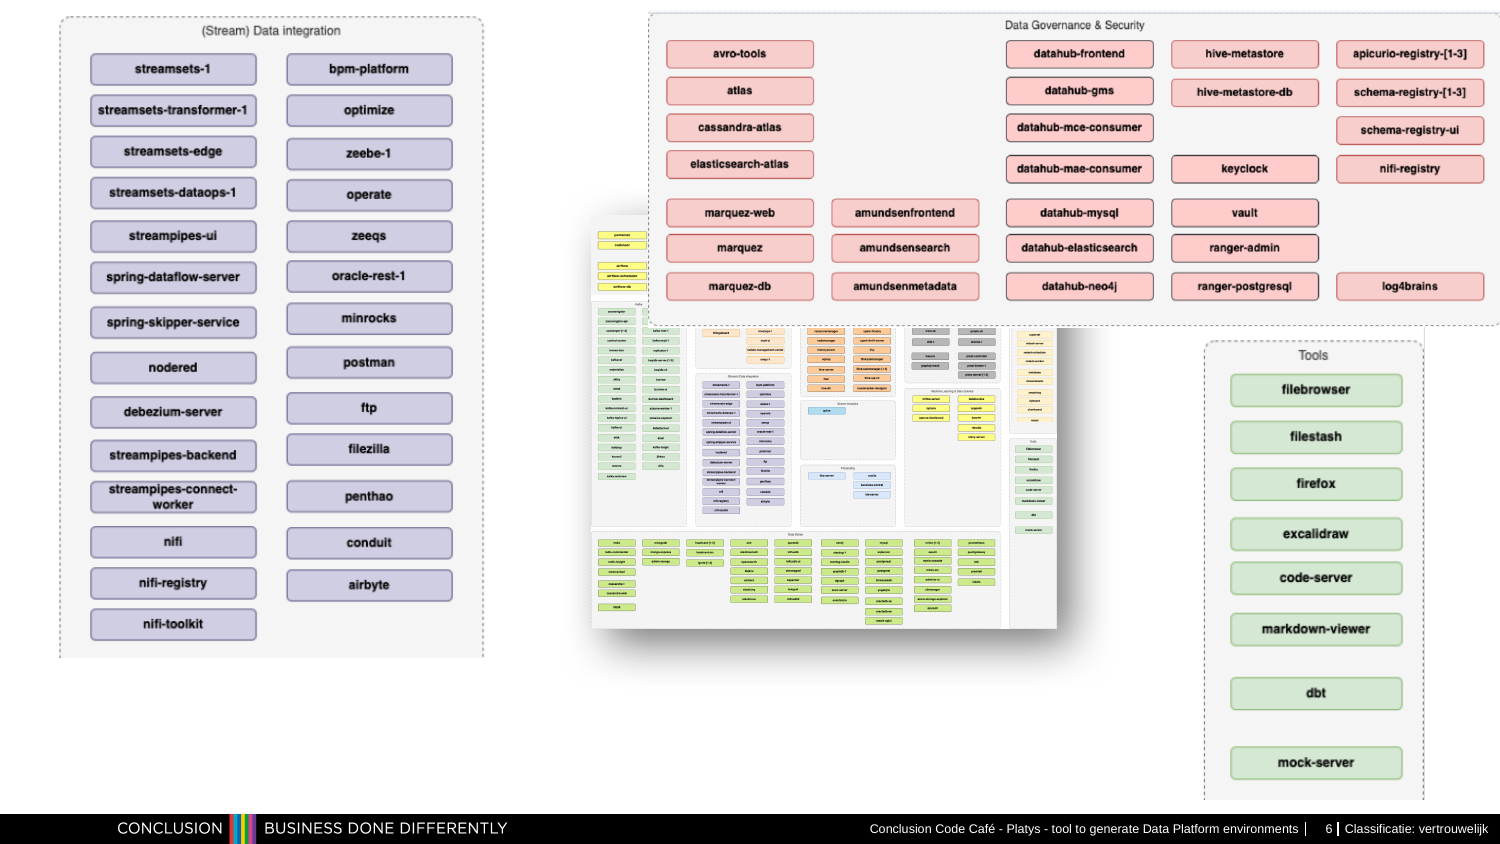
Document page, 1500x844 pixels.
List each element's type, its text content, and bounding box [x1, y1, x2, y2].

footer Conclusion Code Café - Platys - tool to generate Data Platform environments [814, 820, 1299, 839]
picture [591, 10, 1500, 800]
picture [0, 814, 236, 844]
slide_number 6 [1309, 820, 1333, 839]
picture [239, 814, 1500, 844]
picture [51, 10, 496, 658]
